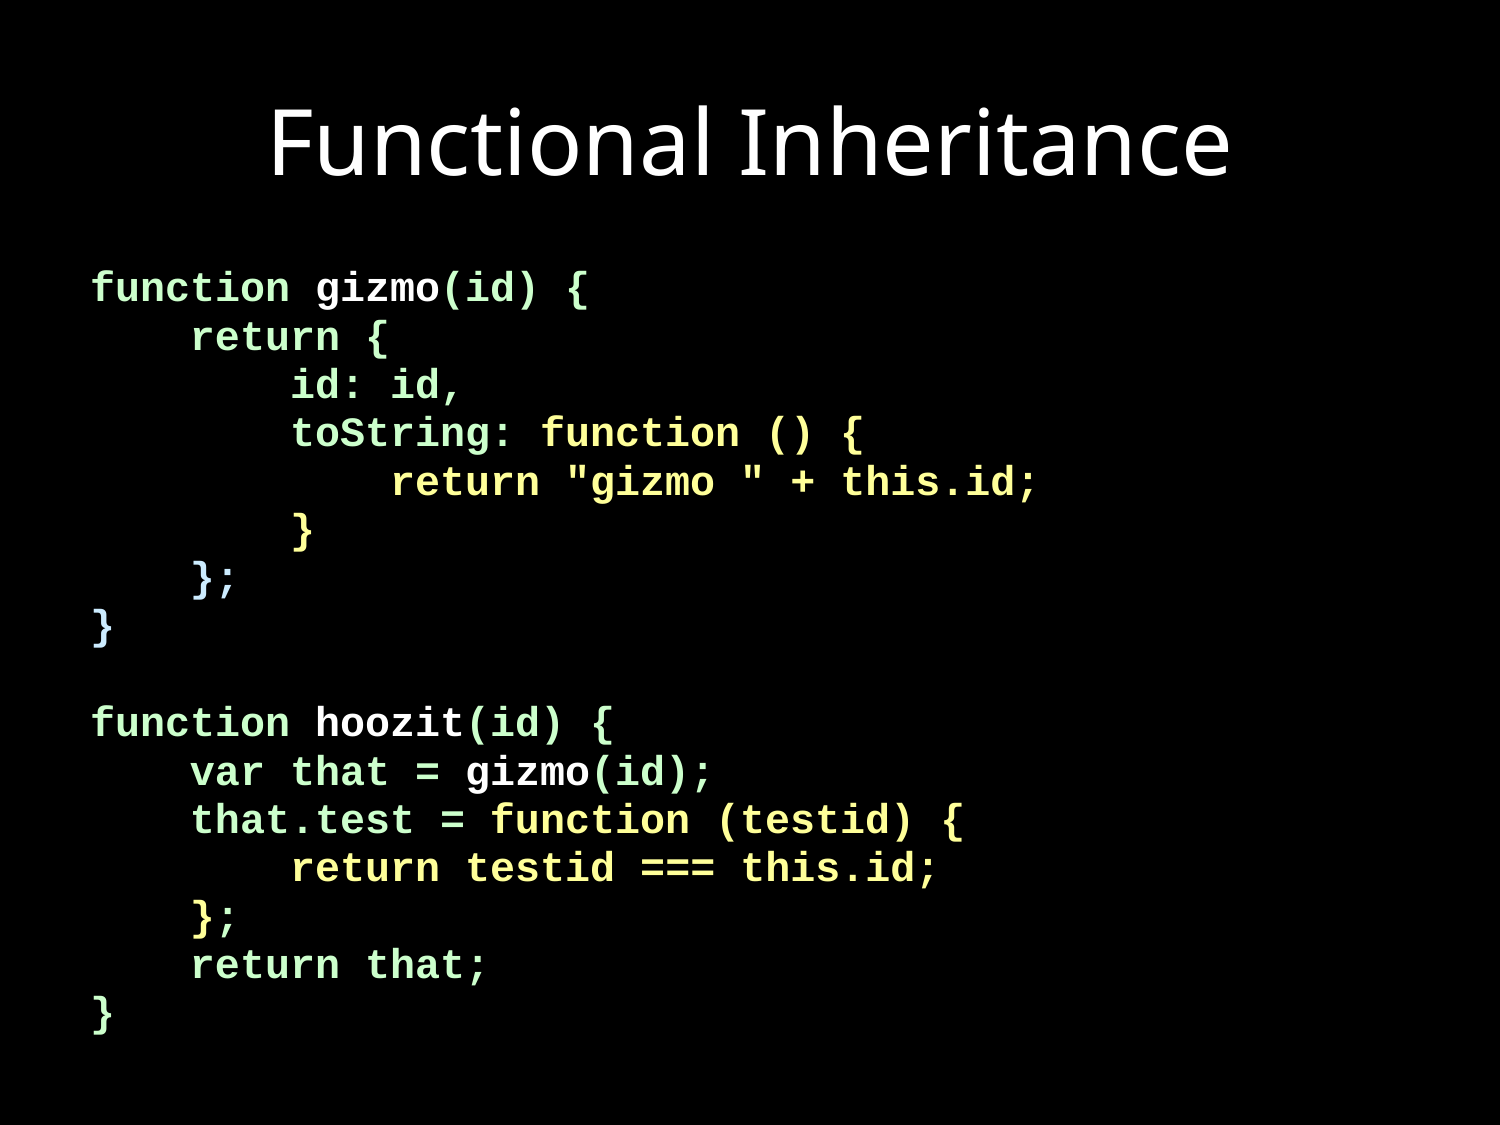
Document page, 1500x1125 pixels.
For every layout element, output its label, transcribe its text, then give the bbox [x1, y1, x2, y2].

title Functional Inheritance [74, 44, 1426, 233]
list function gizmo(id) { return { id: id, toString: function () { return "gizmo " + this.id; } }; } function hoozit(id) { var that = gizmo(id); that.test = function (testid) { return testid === this.id; }; return that; } [74, 262, 1426, 1088]
